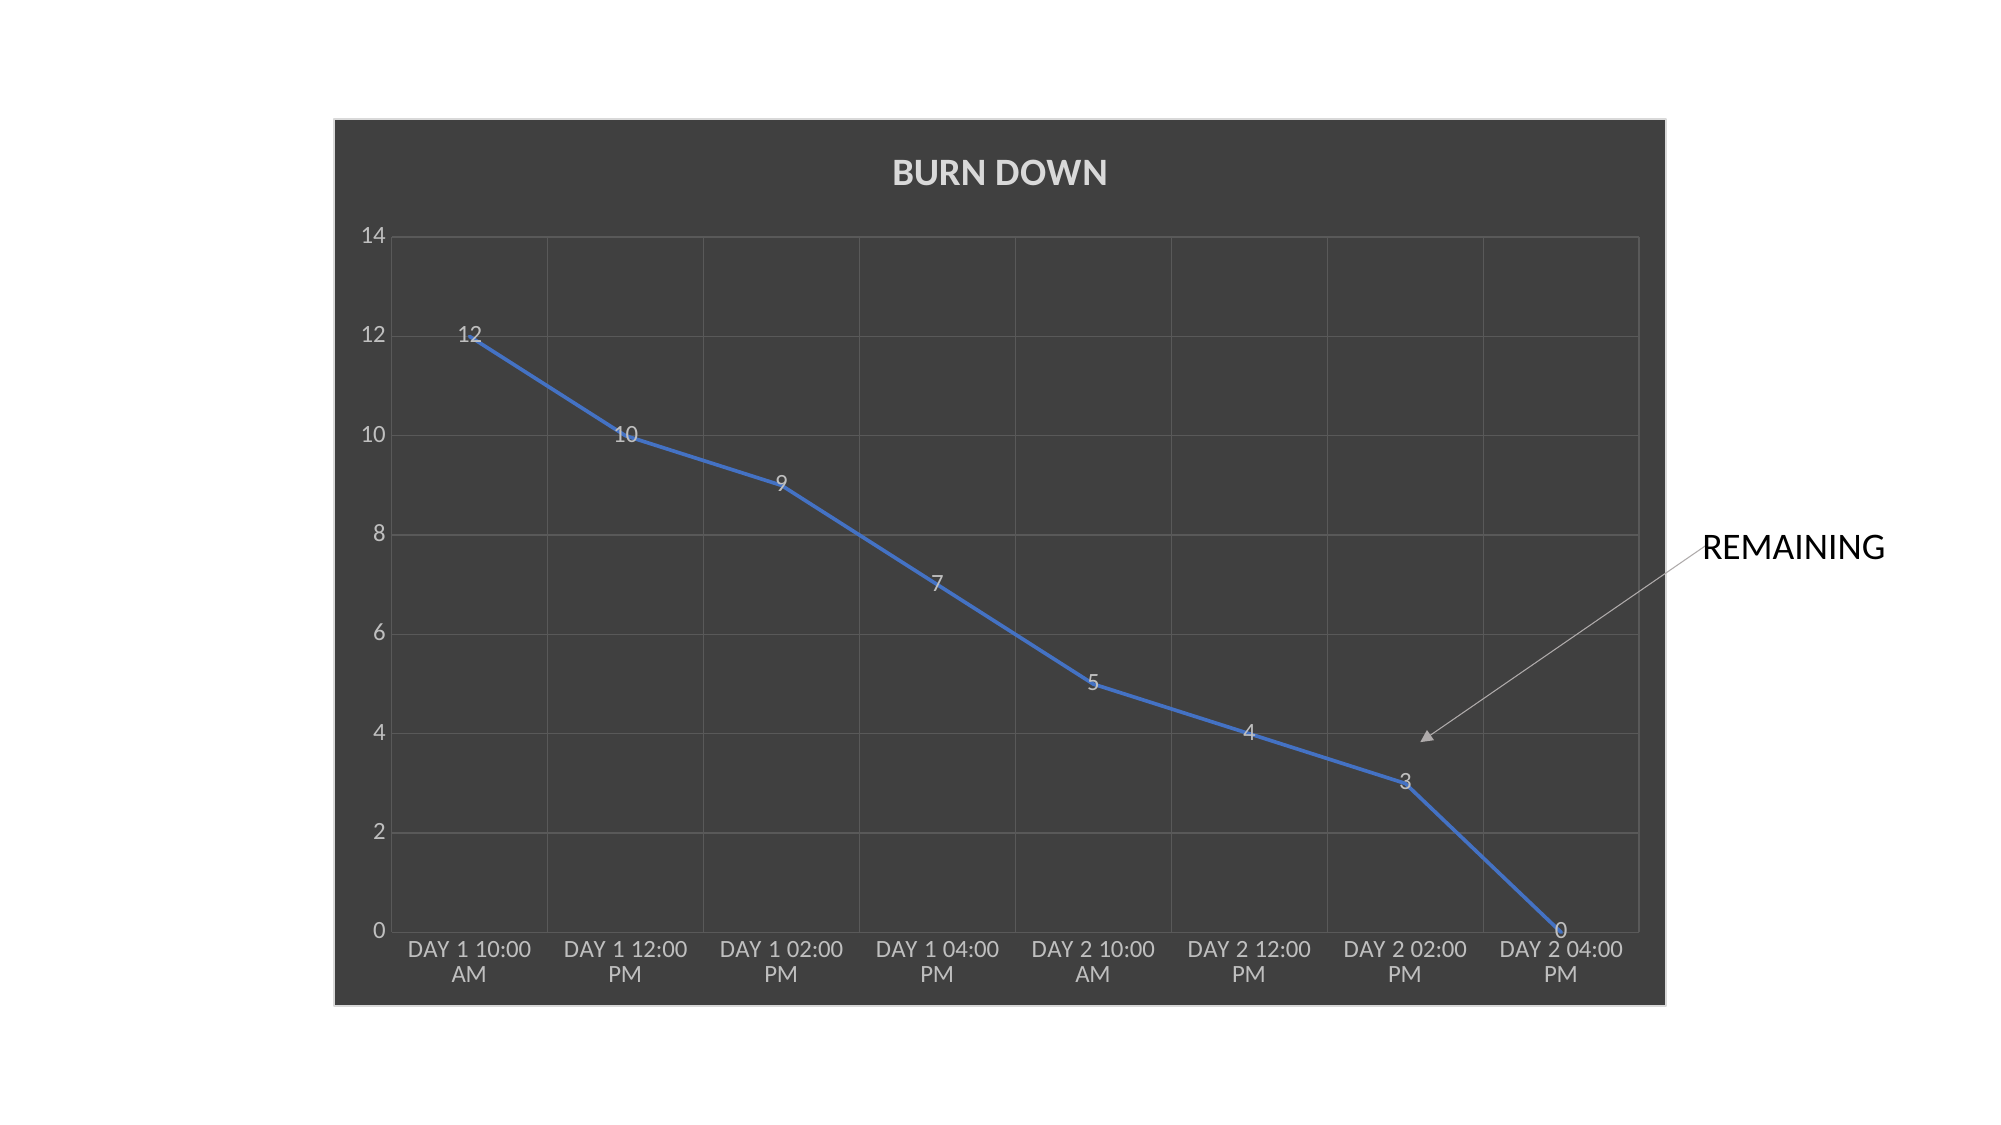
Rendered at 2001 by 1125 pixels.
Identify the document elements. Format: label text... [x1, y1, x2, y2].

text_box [1420, 545, 1707, 743]
chart [333, 117, 1667, 1007]
text_box REMAINING [1687, 514, 1908, 575]
